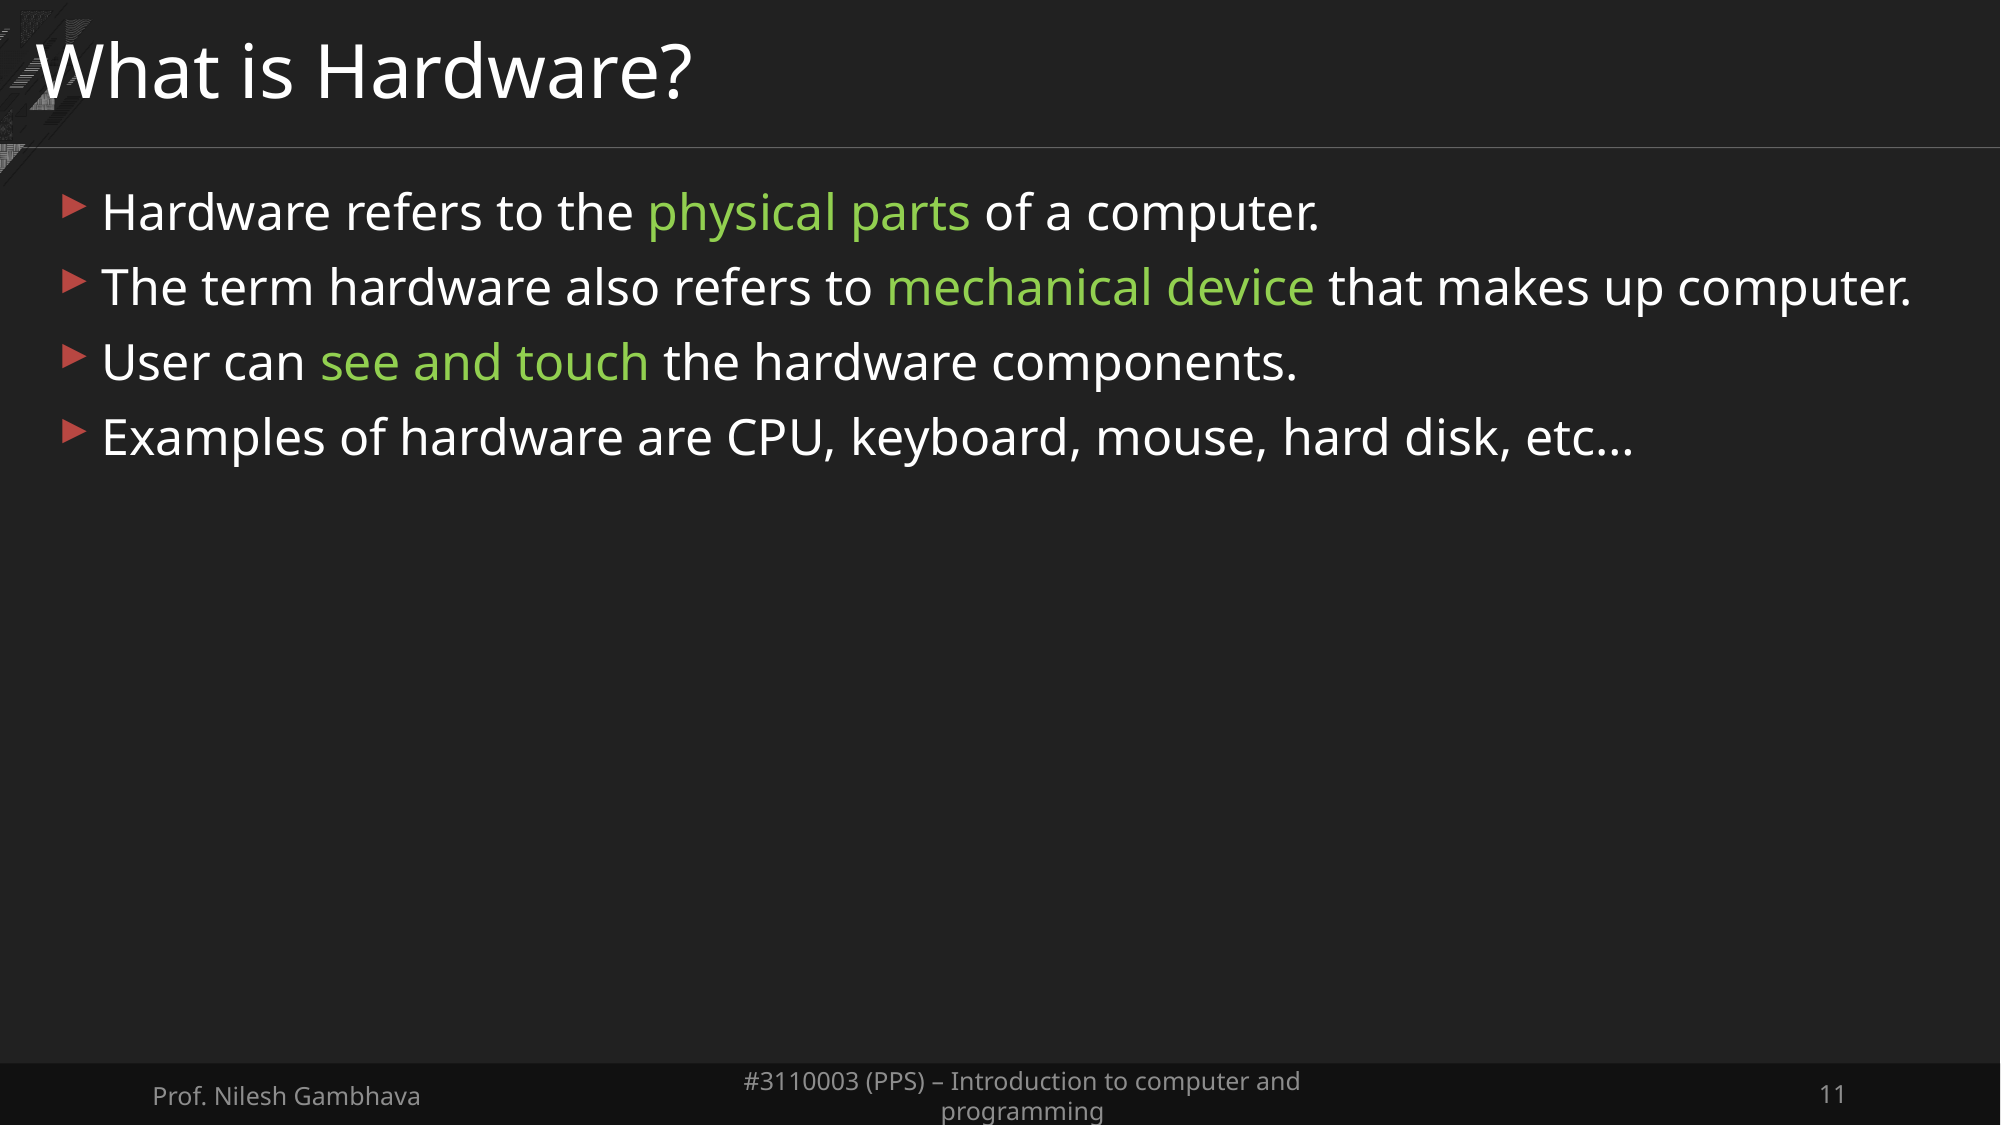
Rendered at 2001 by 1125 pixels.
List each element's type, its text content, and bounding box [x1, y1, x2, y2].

list Hardware refers to the physical parts of a computer. The term hardware also refers to mechanical device that makes up computer. User can see and touch the hardware components. Examples of hardware are CPU, keyboard, mouse, hard disk, etc… [43, 180, 1957, 1037]
title What is Hardware? [0, 0, 2000, 148]
